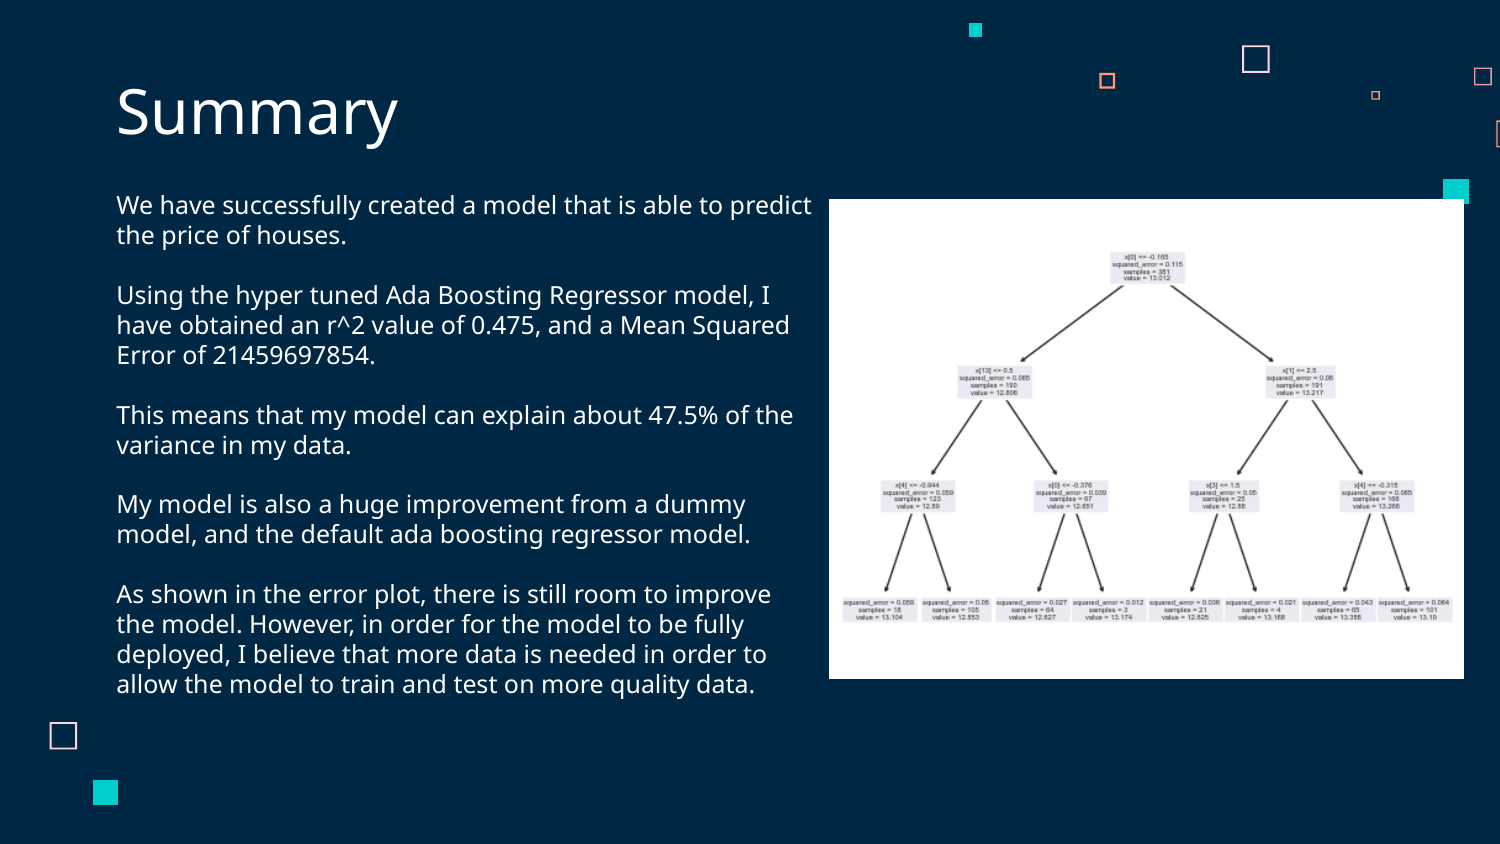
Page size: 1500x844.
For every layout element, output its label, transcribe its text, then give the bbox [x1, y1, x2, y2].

text_box We have successfully created a model that is able to predict the price of houses. Using the hyper tuned Ada Boosting Regressor model, I have obtained an r^2 value of 0.475, and a Mean Squared Error of 21459697854. This means that my model can explain about 47.5% of the variance in my data. My model is also a huge improvement from a dummy model, and the default ada boosting regressor model. As shown in the error plot, there is still room to improve the model. However, in order for the model to be fully deployed, I believe that more data is needed in order to allow the model to train and test on more quality data. [101, 174, 830, 744]
picture [829, 199, 1464, 679]
title Summary [101, 67, 878, 163]
